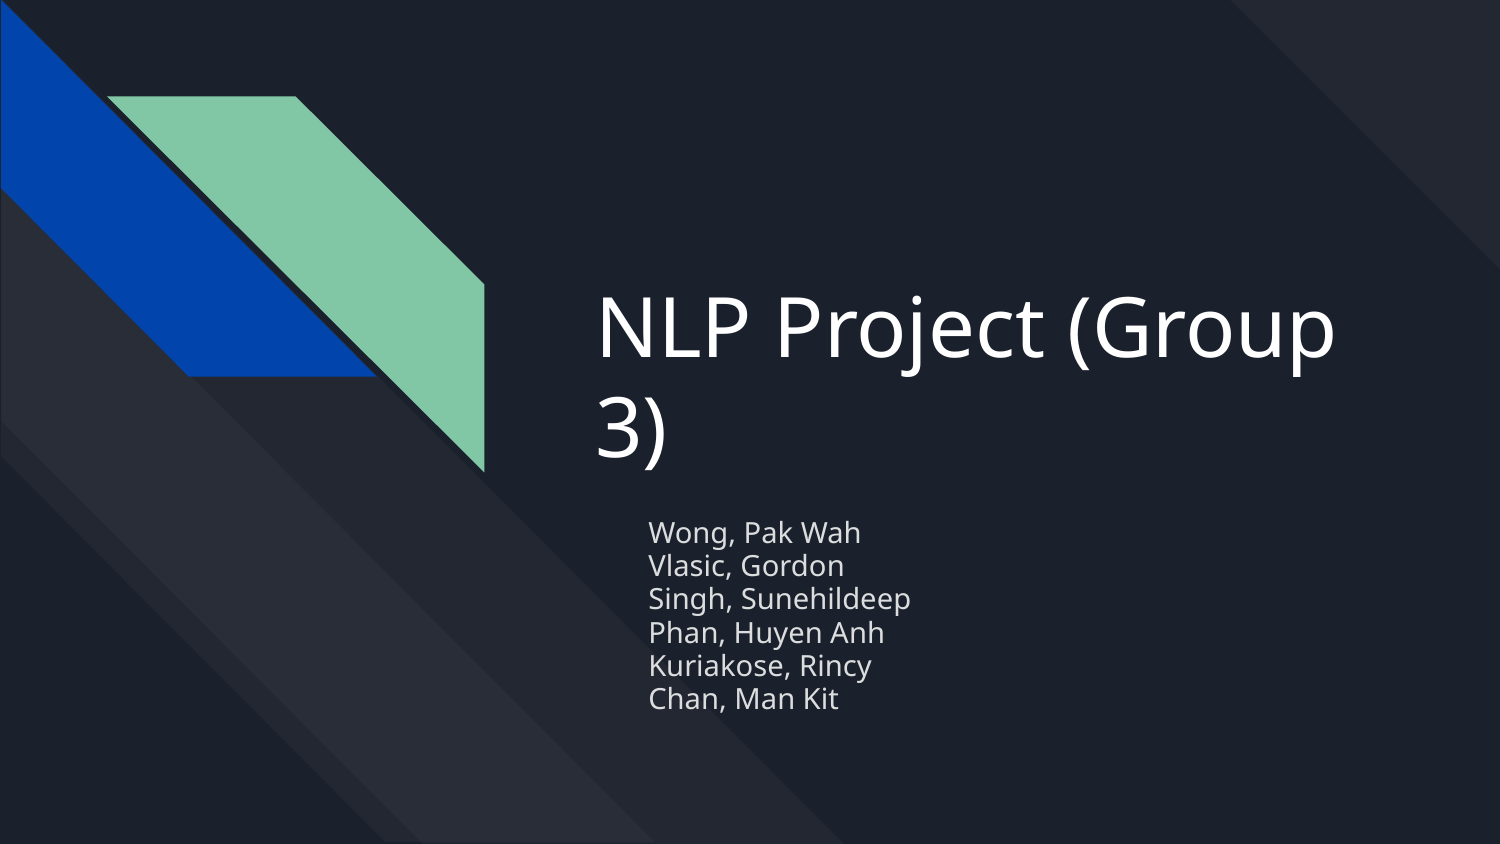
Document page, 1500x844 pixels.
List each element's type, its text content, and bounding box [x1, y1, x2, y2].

title NLP Project (Group 3) [580, 258, 1404, 518]
subtitle Wong, Pak Wah Vlasic, Gordon Singh, Sunehildeep Phan, Huyen Anh Kuriakose, Rincy Chan, Man Kit [633, 502, 970, 795]
